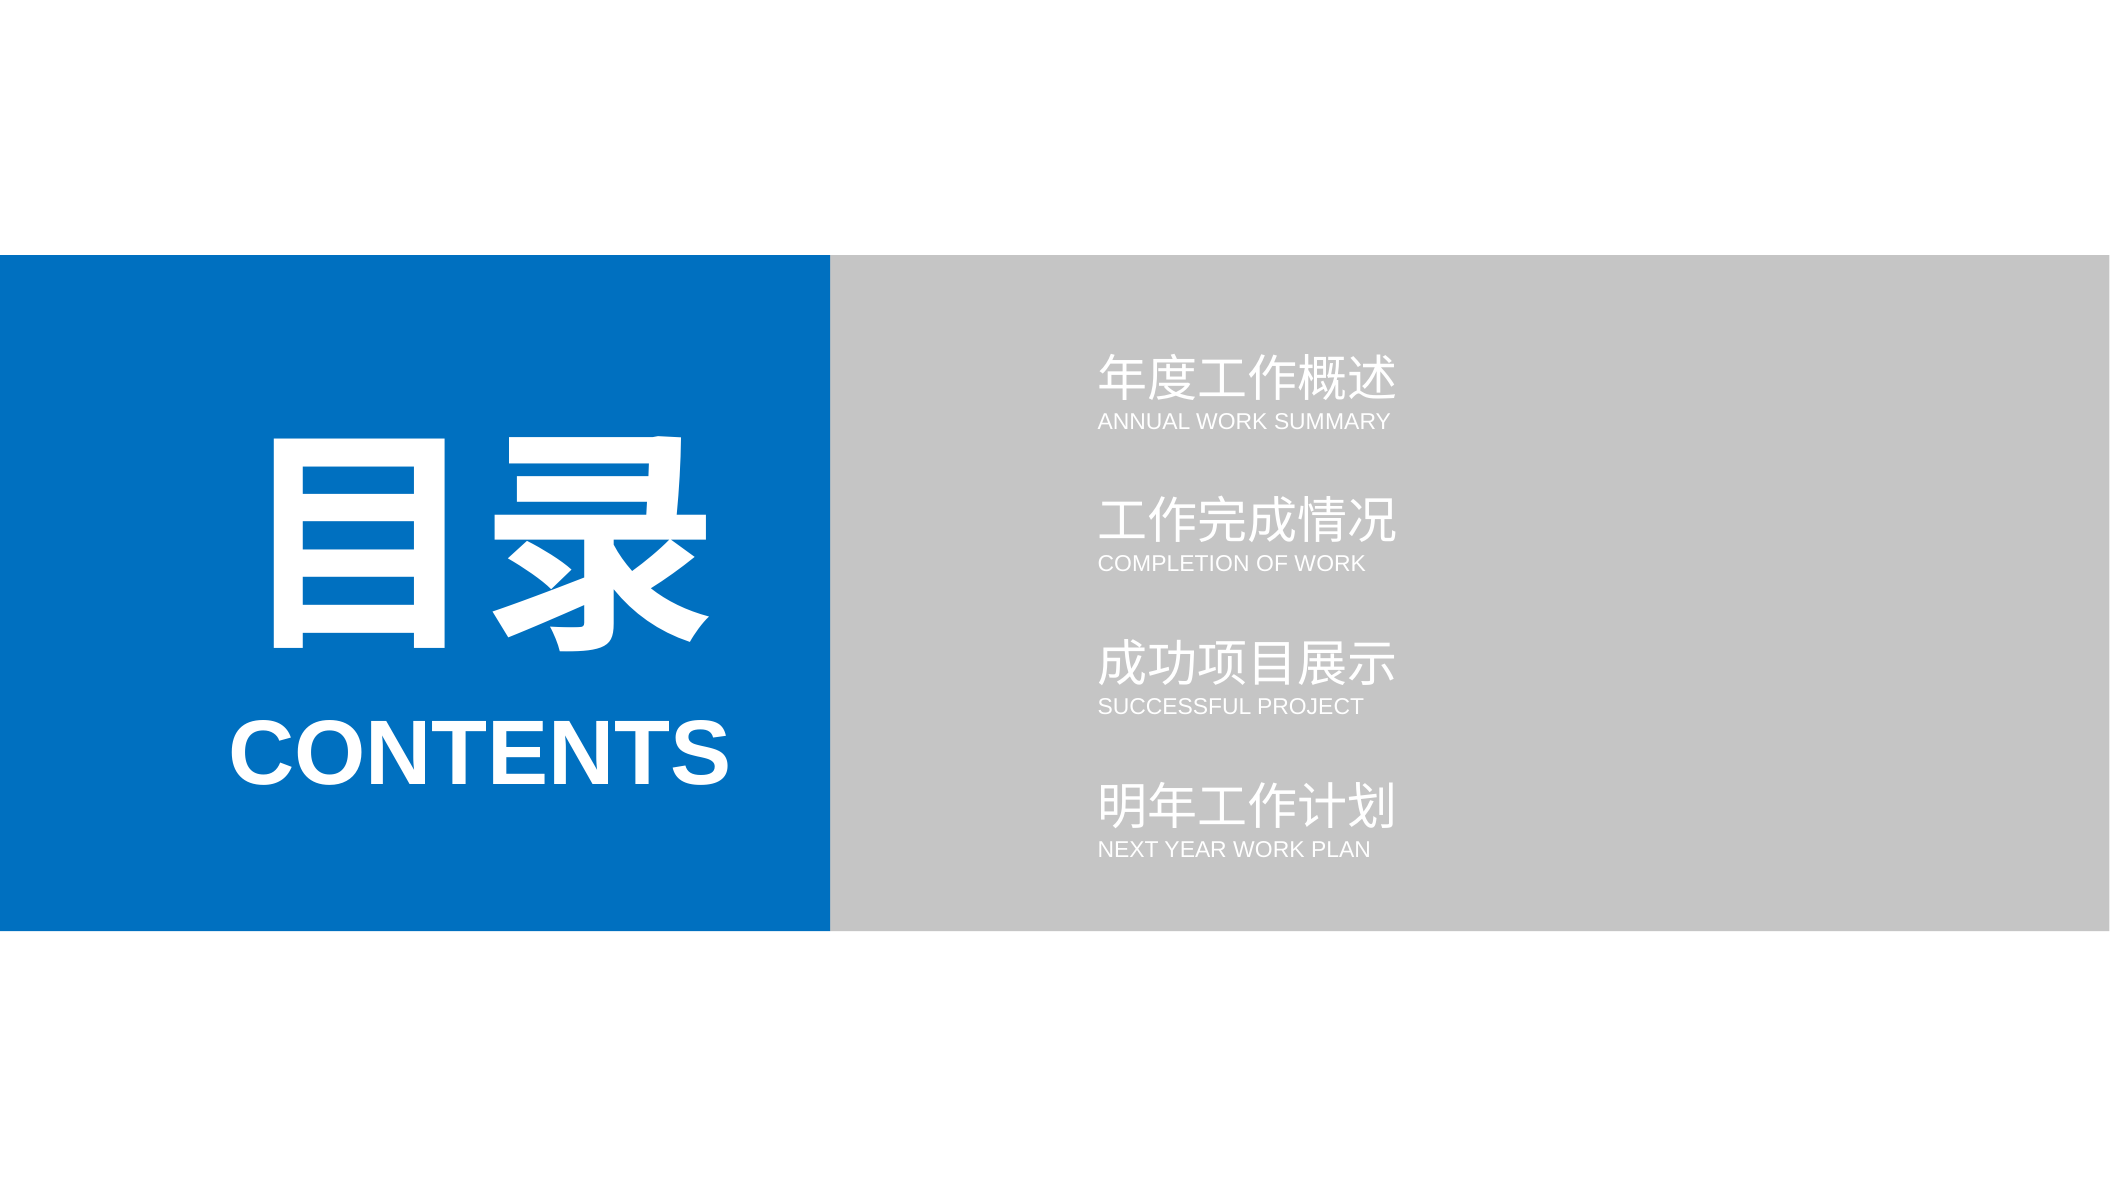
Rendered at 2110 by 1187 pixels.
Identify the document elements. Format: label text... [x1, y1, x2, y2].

text_box [0, 254, 831, 932]
text_box CONTENTS [209, 692, 751, 803]
text_box 目录 [227, 389, 733, 678]
text_box [831, 254, 2110, 932]
